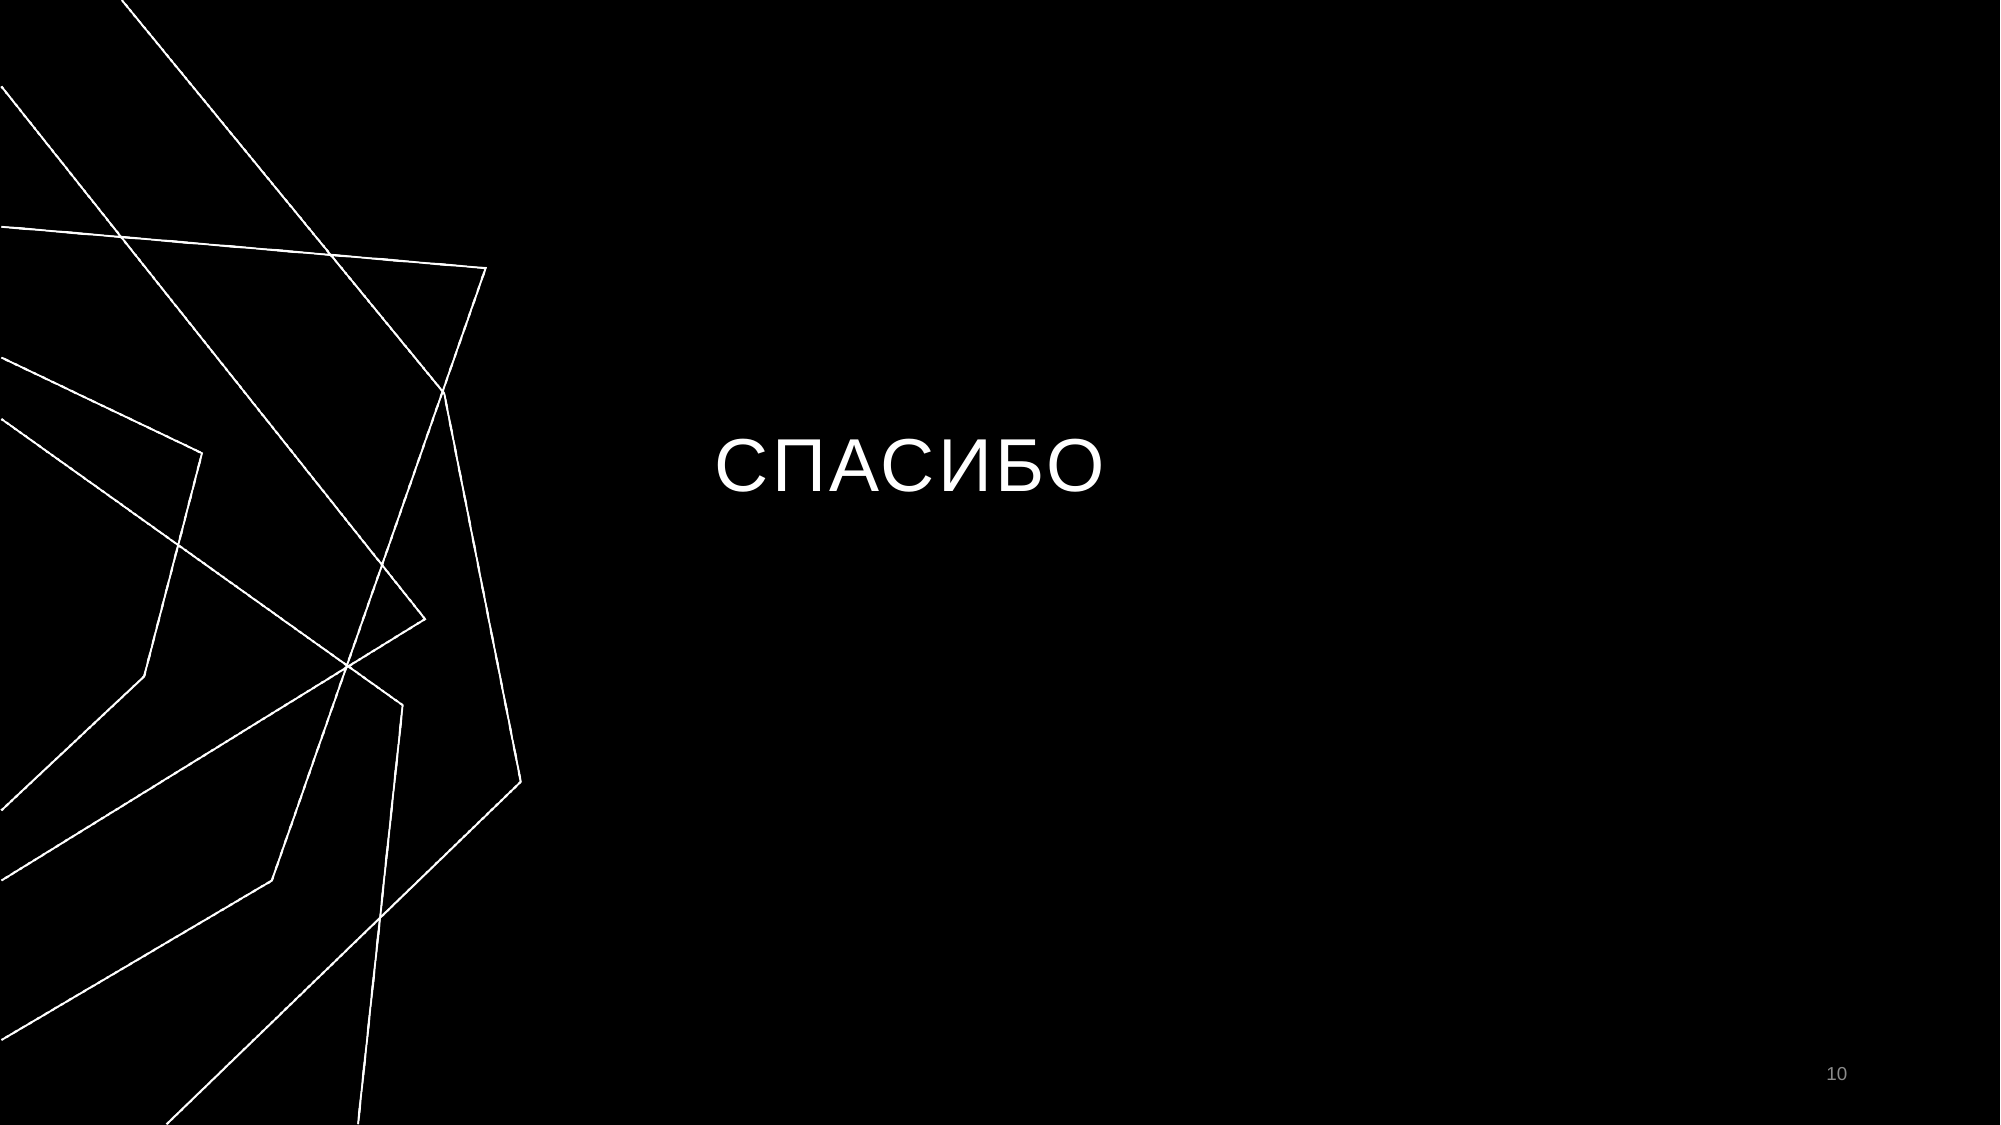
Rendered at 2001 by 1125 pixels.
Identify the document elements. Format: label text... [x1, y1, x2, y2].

title СПАСИБО [699, 265, 1386, 516]
picture [0, 0, 522, 1125]
slide_number 10 [1571, 1042, 1863, 1103]
